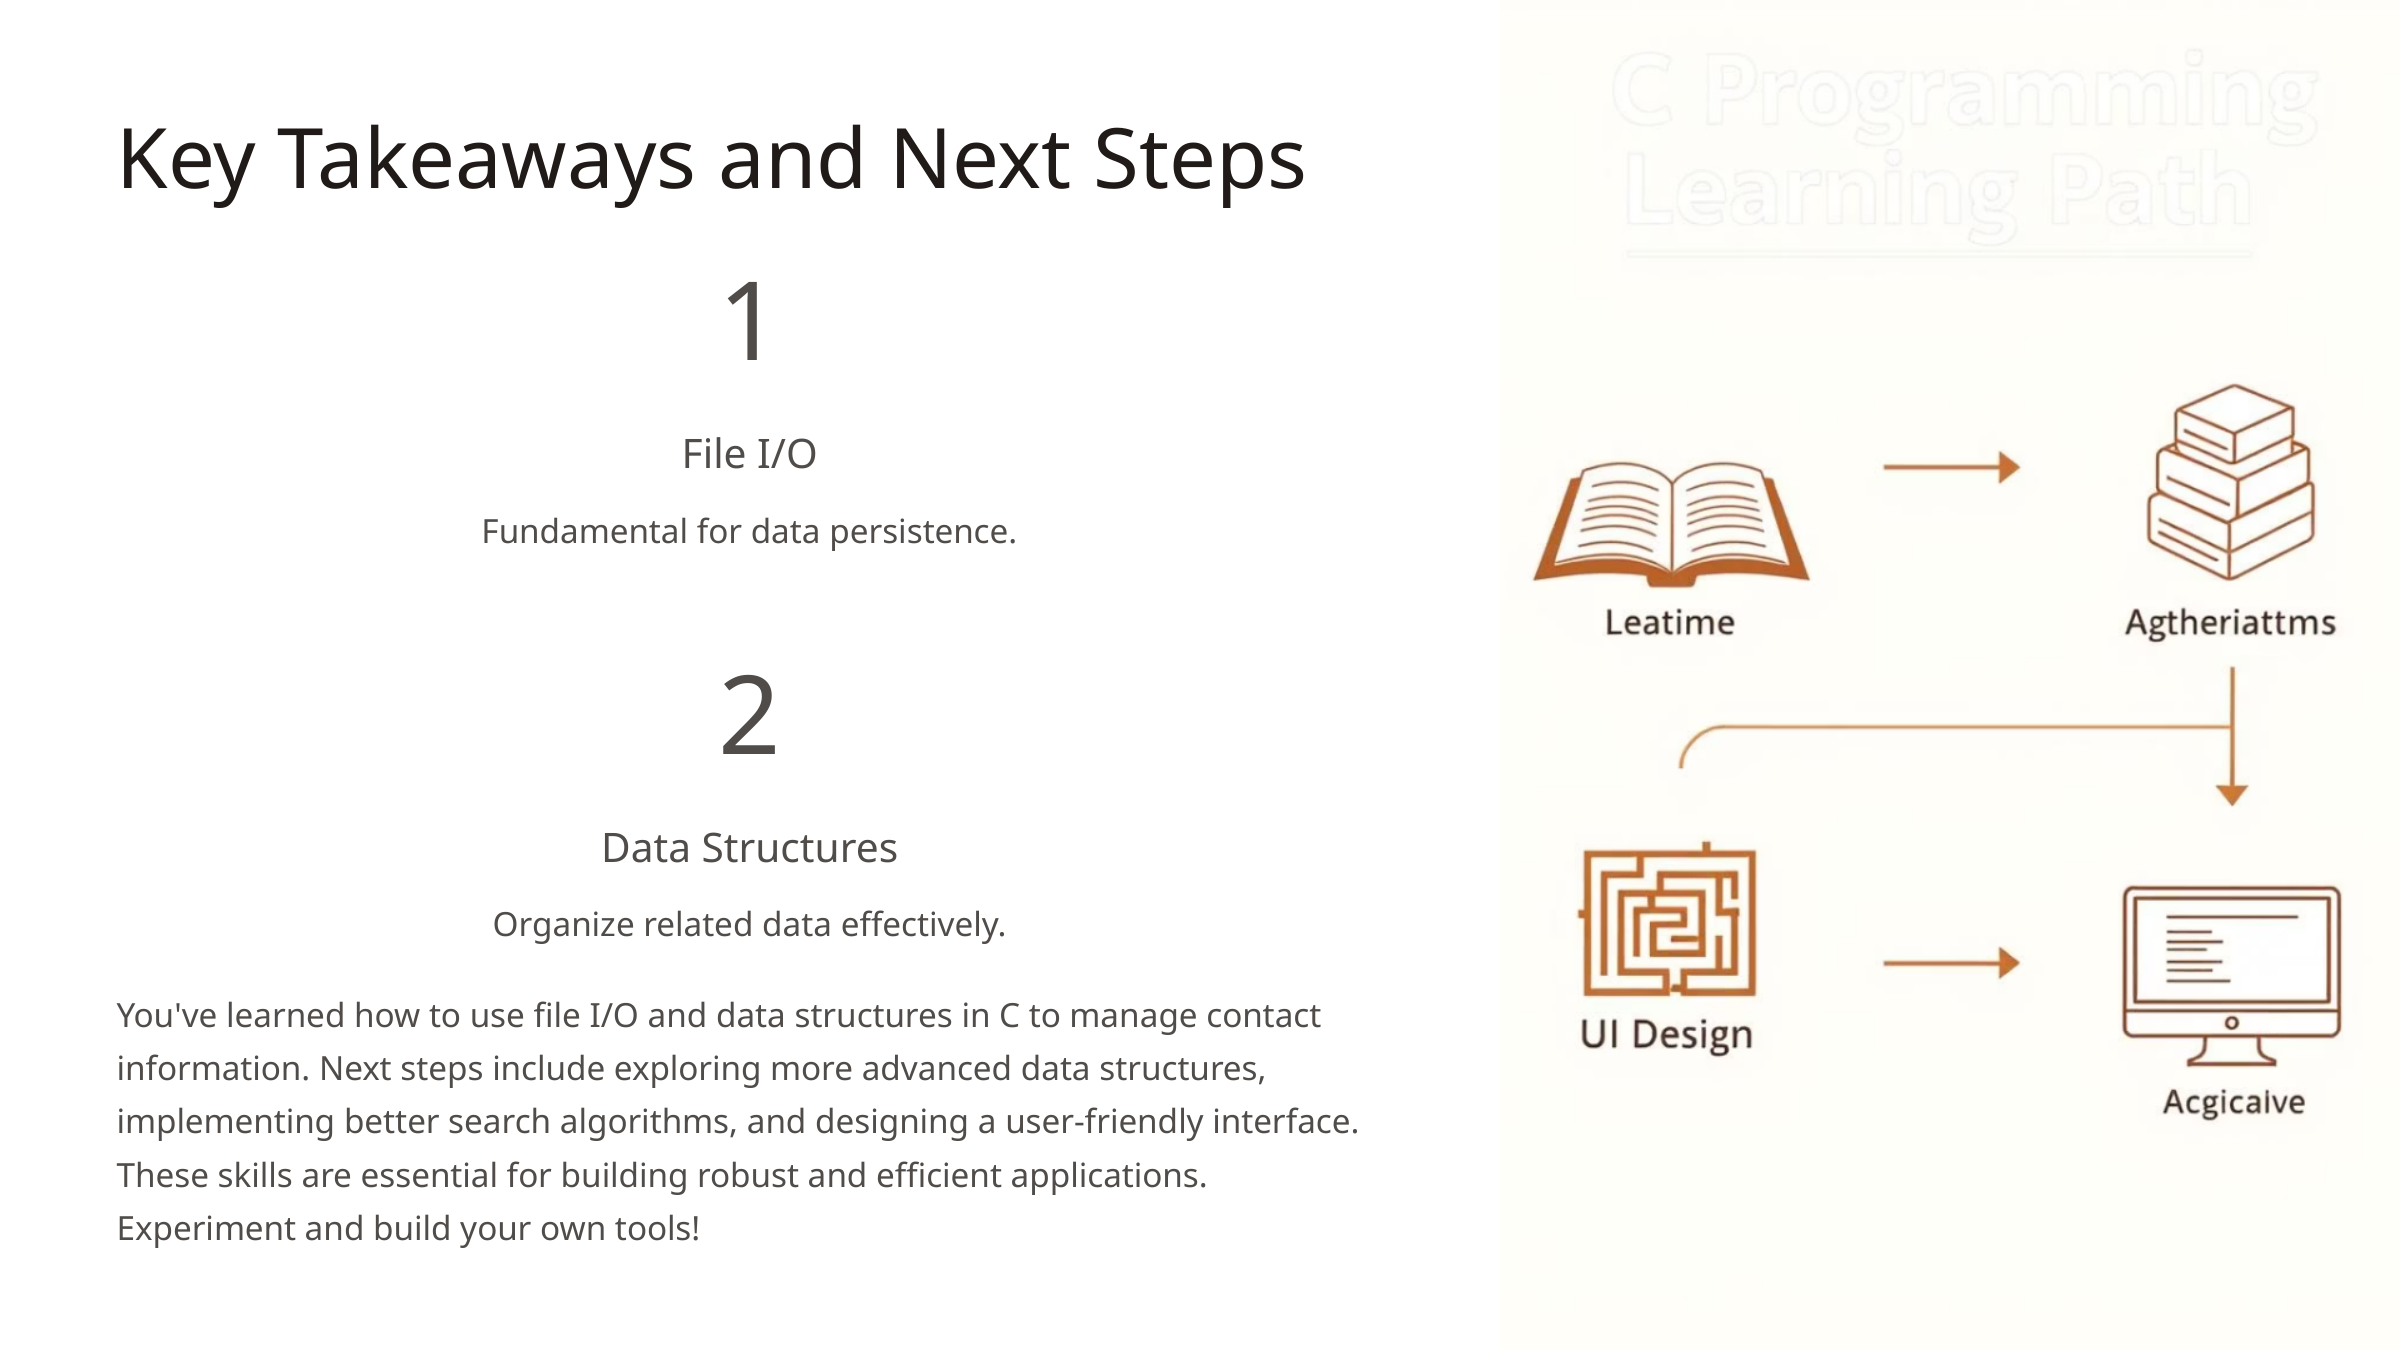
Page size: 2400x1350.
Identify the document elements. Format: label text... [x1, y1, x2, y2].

text_box You've learned how to use file I/O and data structures in C to manage contact information. Next steps include exploring more advanced data structures, implementing better search algorithms, and designing a user-friendly interface. These skills are essential for building robust and efficient applications. Experiment and build your own tools! [116, 981, 1384, 1248]
text_box 2 [116, 666, 1384, 777]
text_box 1 [116, 272, 1384, 383]
picture [1499, 0, 2400, 1350]
text_box Data Structures [541, 818, 959, 871]
text_box Organize related data effectively. [116, 890, 1384, 944]
text_box Key Takeaways and Next Steps [116, 102, 1376, 207]
text_box File I/O [541, 424, 959, 477]
text_box Fundamental for data persistence. [116, 496, 1384, 550]
